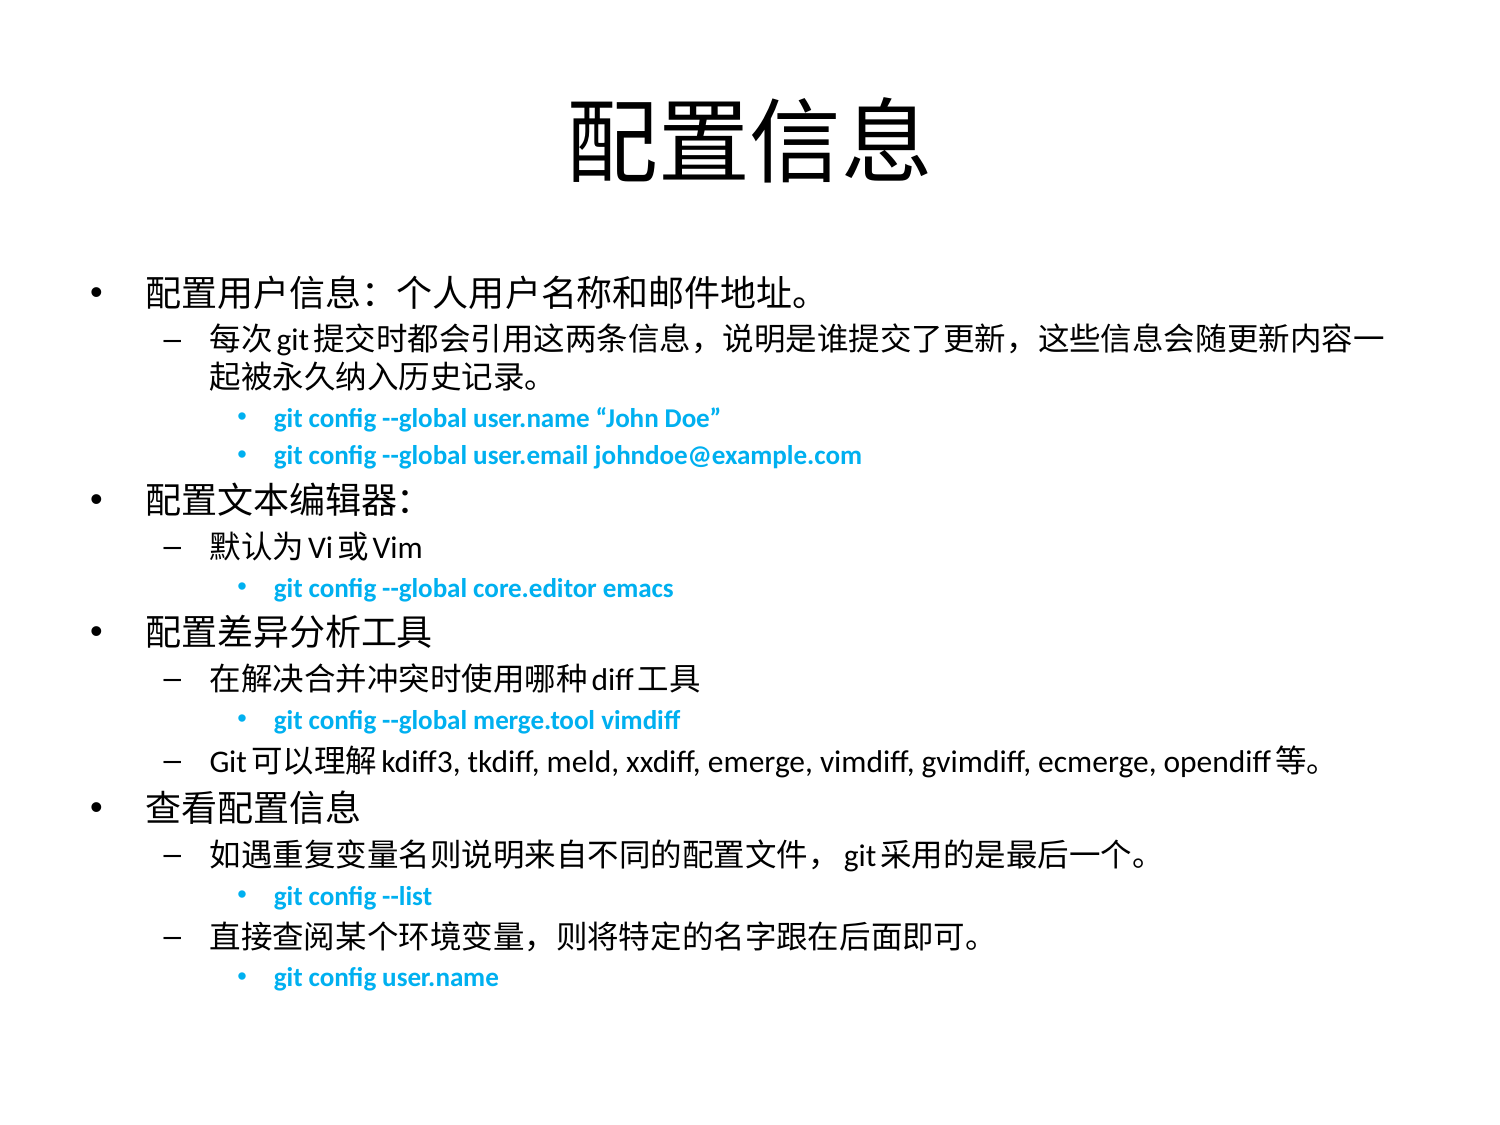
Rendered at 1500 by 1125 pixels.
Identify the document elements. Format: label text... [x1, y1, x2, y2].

list 配置用户信息：个人用户名称和邮件地址。 每次git提交时都会引用这两条信息，说明是谁提交了更新，这些信息会随更新内容一起被永久纳入历史记录。 git config --global user.name “John Doe” git config --global user.email johndoe@example.com 配置文本编辑器： 默认为Vi或Vim git config --global core.editor emacs 配置差异分析工具 在解决合并冲突时使用哪种diff工具 git config --global merge.tool vimdiff Git可以理解kdiff3, tkdiff, meld, xxdiff, emerge, vimdiff, gvimdiff, ecmerge, opendiff等。 查看配置信息 如遇重复变量名则说明来自不同的配置文件，git采用的是最后一个。 git config --list 直接查阅某个环境变量，则将特定的名字跟在后面即可。 git config user.name [75, 262, 1425, 1005]
title 配置信息 [75, 45, 1425, 233]
